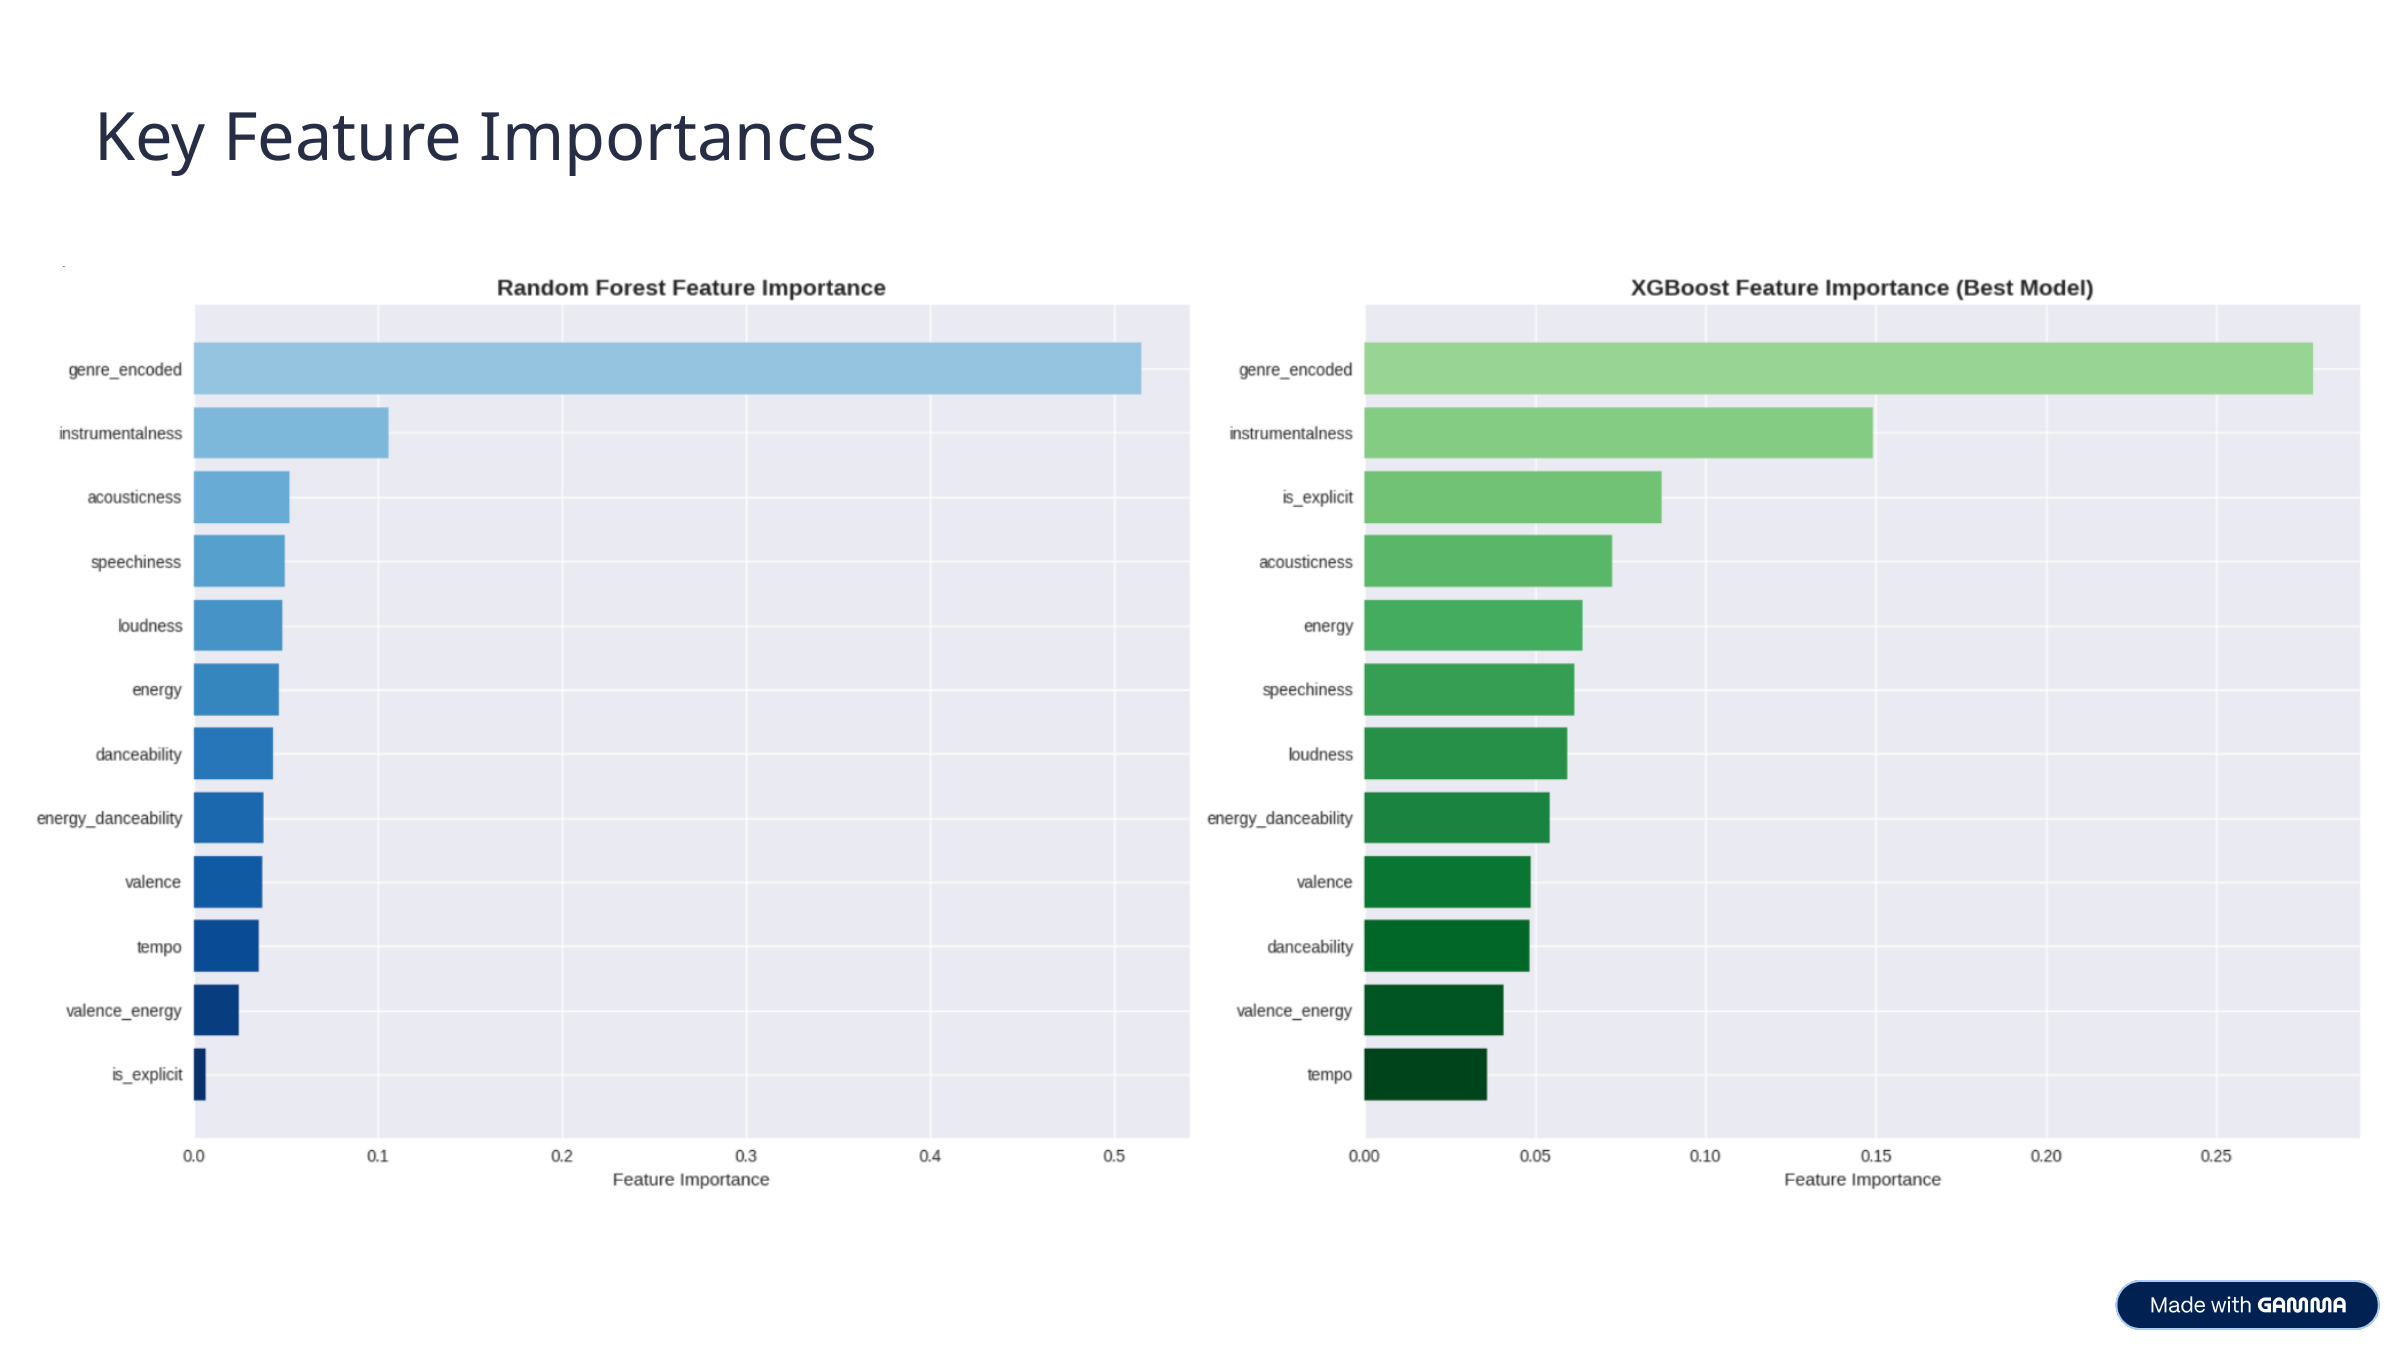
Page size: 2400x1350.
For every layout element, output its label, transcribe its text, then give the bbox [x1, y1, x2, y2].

picture [24, 266, 2376, 1213]
picture [2106, 1271, 2389, 1339]
text_box Key Feature Importances [94, 74, 1377, 159]
